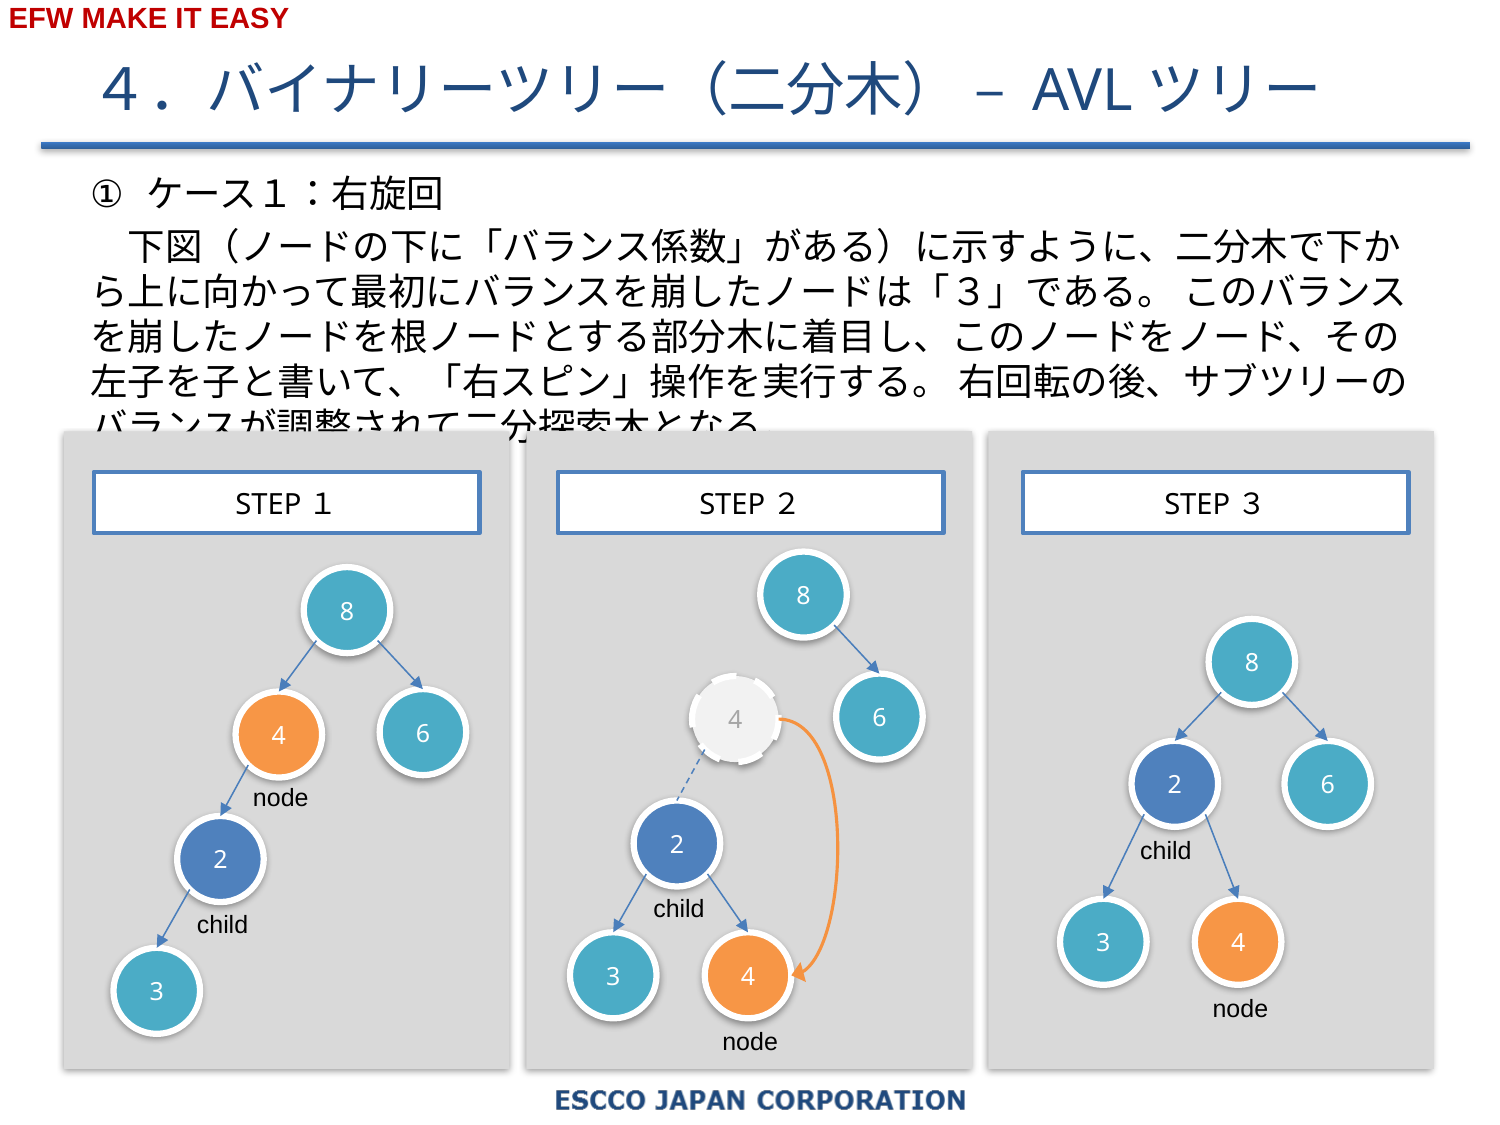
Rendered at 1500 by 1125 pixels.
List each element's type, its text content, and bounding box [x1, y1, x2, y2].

picture [523, 1069, 999, 1125]
title ４．バイナリーツリー（二分木） – AVLツリー [75, 45, 1425, 138]
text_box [1059, 618, 1372, 1031]
text_box STEP２ [556, 470, 946, 535]
list ケース１：右旋回 下図（ノードの下に「バランス係数」がある）に示すように、二分木で下から上に向かって最初にバランスを崩したノードは「３」である。 このバランスを崩したノードを根ノードとする部分木に着目し、このノードをノード、その左子を子と書いて、「右スピン」操作を実行する。 右回転の後、サブツリーのバランスが調整されて二分探索木となる。 [75, 162, 1425, 432]
text_box [61, 428, 513, 1072]
text_box STEP１ [92, 470, 482, 535]
text_box [523, 428, 975, 1072]
text_box STEP３ [1021, 470, 1411, 535]
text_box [569, 551, 923, 1064]
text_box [113, 566, 467, 1035]
text_box [985, 428, 1437, 1072]
